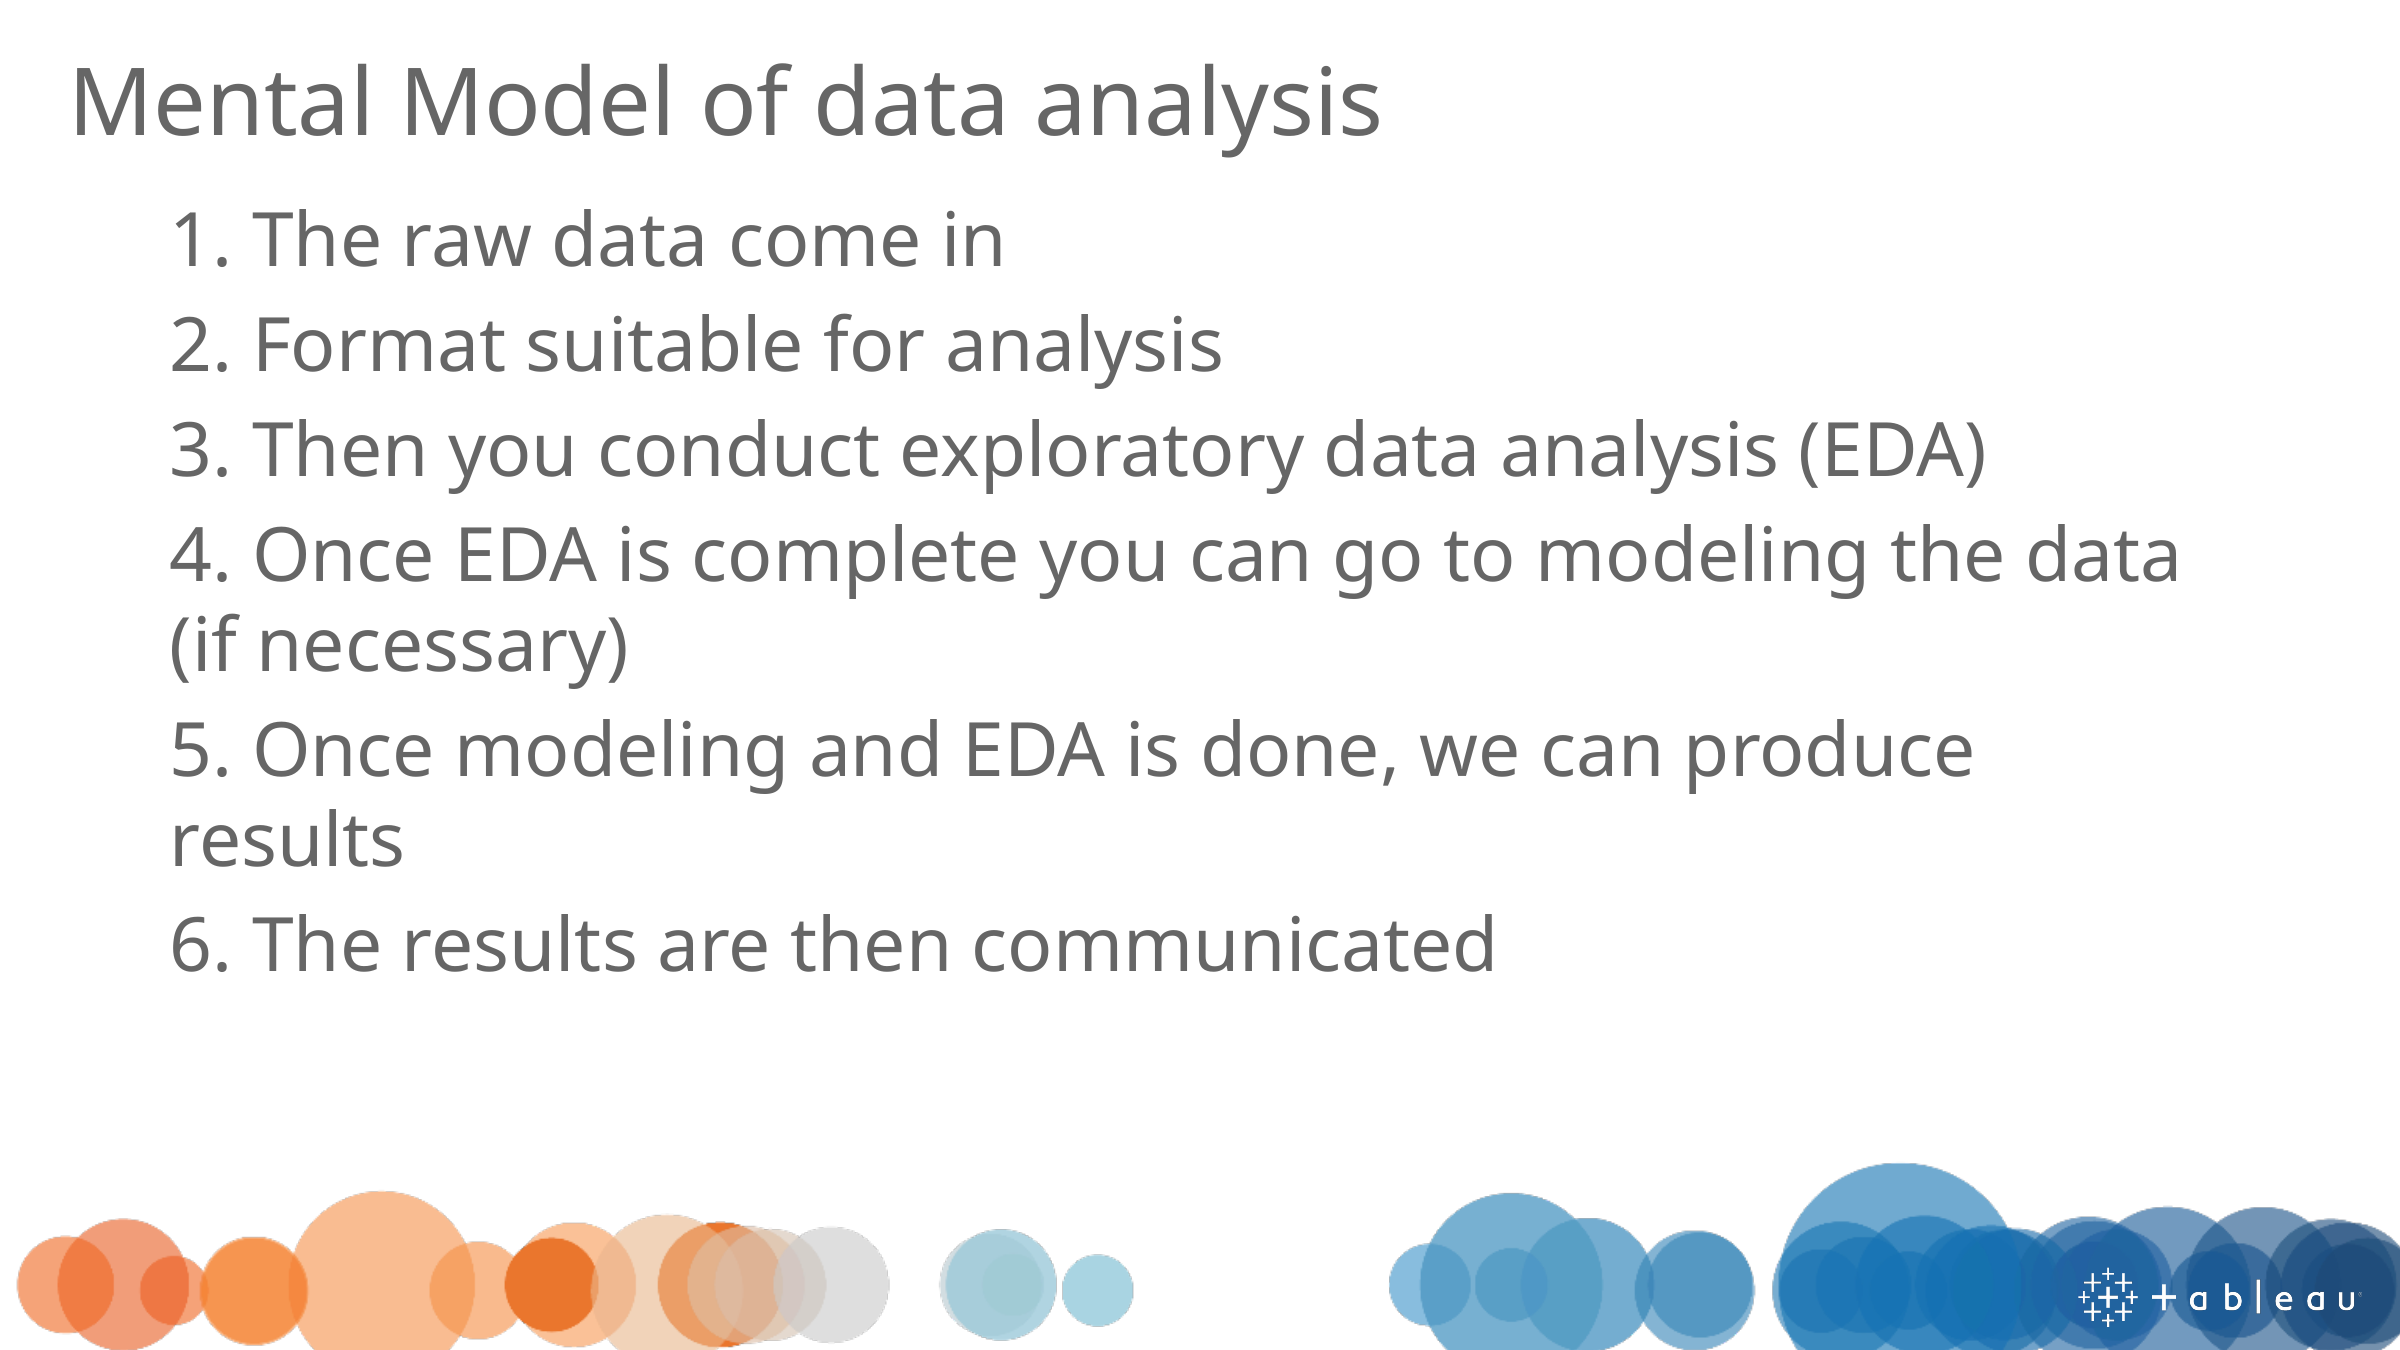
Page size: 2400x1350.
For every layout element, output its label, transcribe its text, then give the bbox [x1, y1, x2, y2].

title Mental Model of data analysis [68, 0, 2241, 158]
picture [0, 1137, 2400, 1350]
